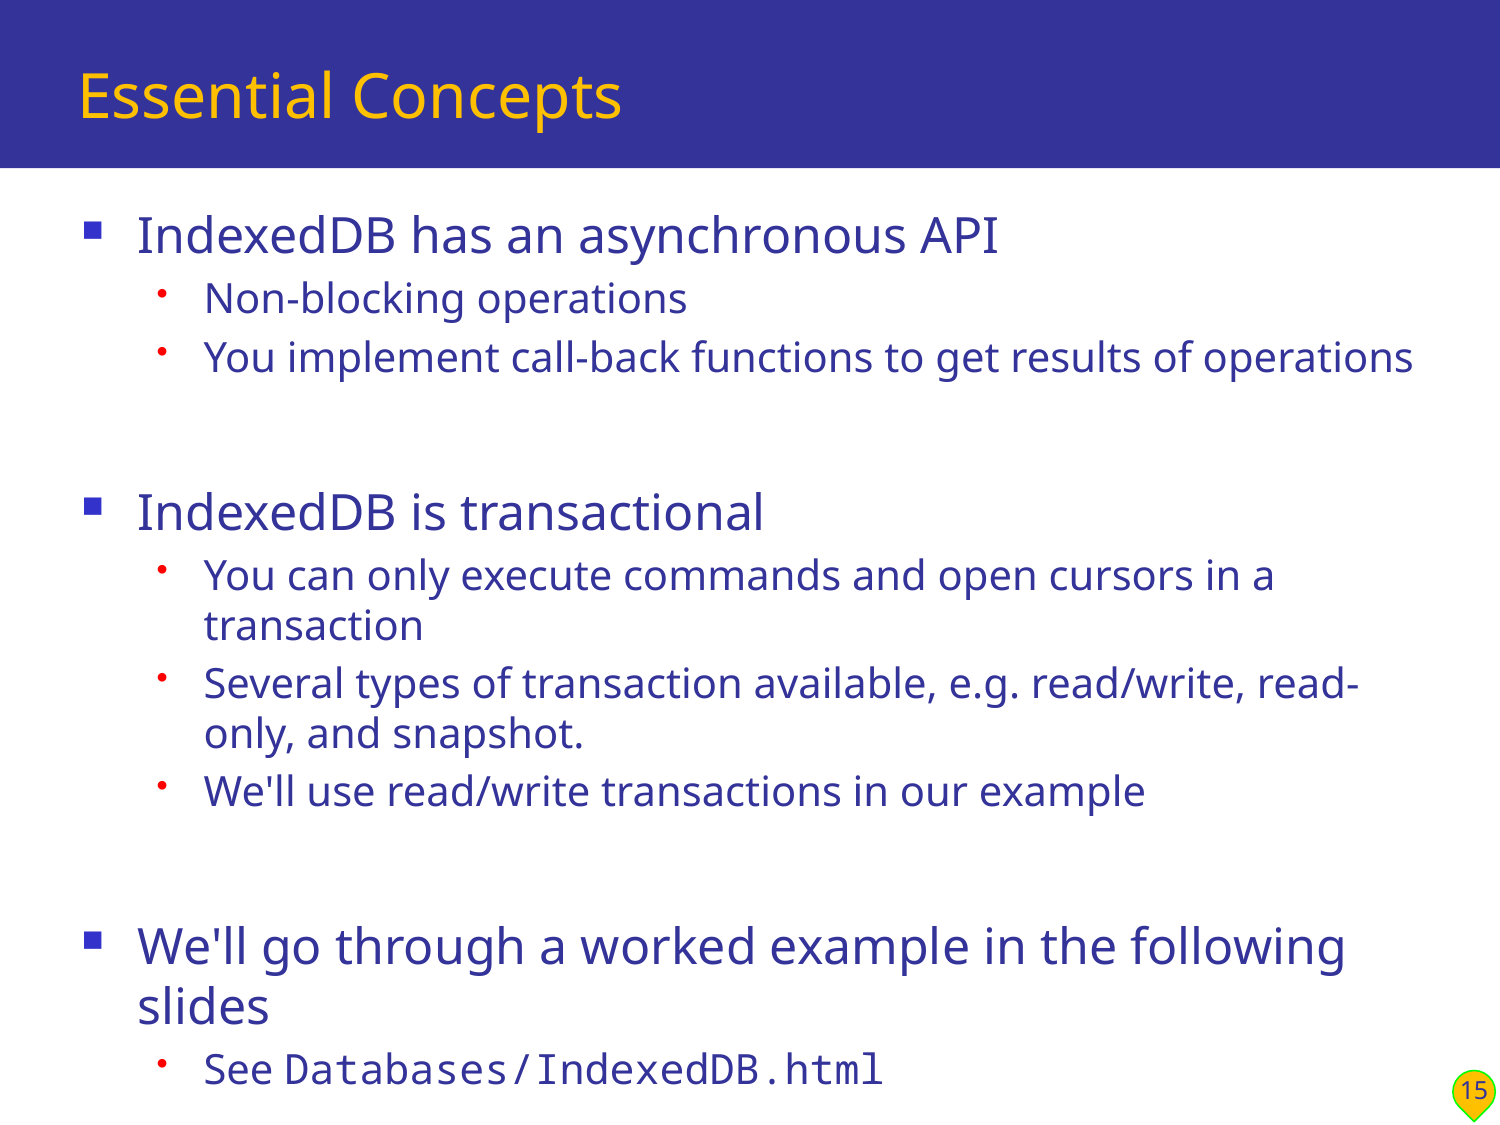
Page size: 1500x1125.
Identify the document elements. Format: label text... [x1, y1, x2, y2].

footer 15 [1431, 1040, 1500, 1117]
title Essential Concepts [61, 24, 1465, 139]
list IndexedDB has an asynchronous API Non-blocking operations You implement call-back functions to get results of operations IndexedDB is transactional You can only execute commands and open cursors in a transaction Several types of transaction available, e.g. read/write, read-only, and snapshot. We'll use read/write transactions in our example We'll go through a worked example in the following slides See Databases/IndexedDB.html [66, 196, 1460, 1007]
